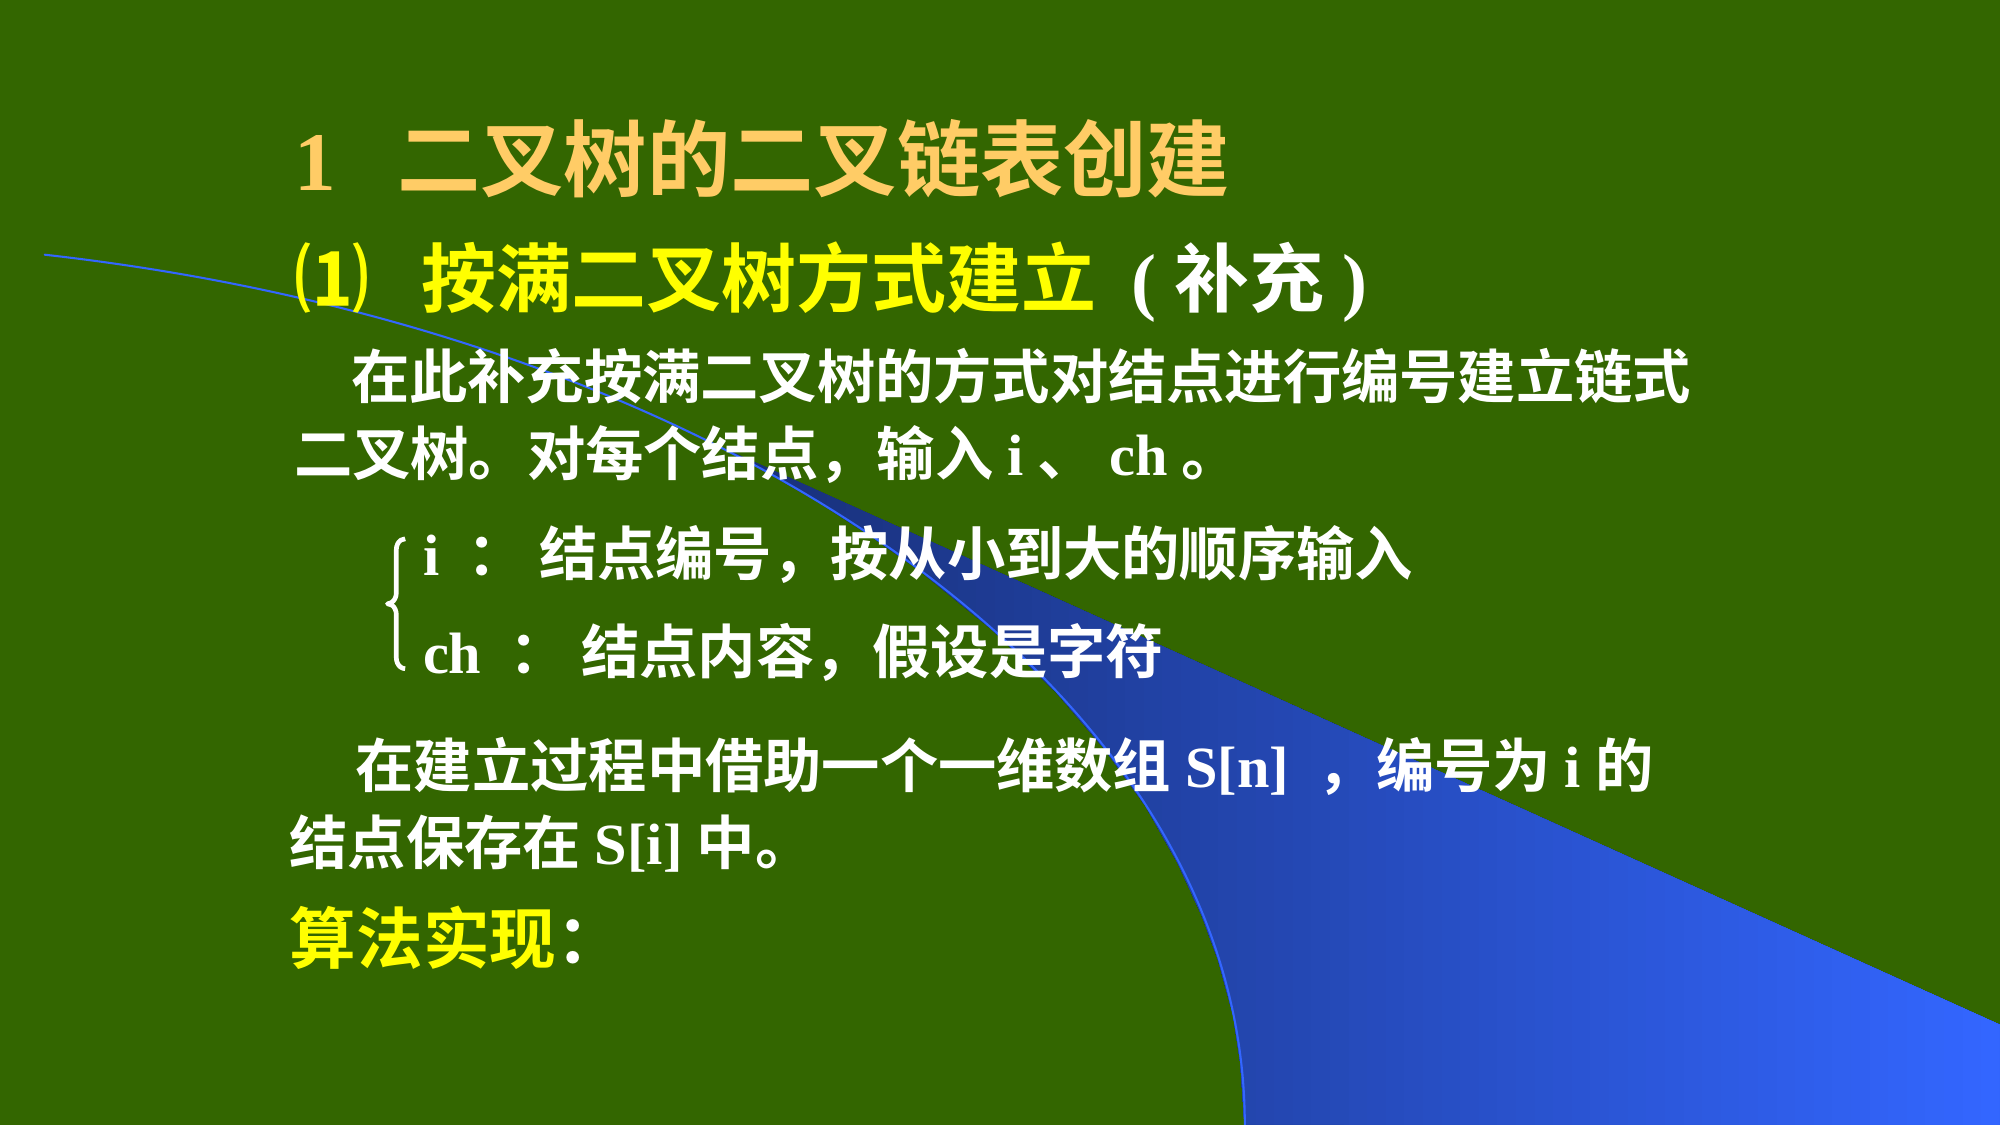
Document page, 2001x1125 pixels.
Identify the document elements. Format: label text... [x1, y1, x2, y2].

text_box 在建立过程中借助一个一维数组S[n] ，编号为i的结点保存在S[i]中。 算法实现： [275, 714, 1725, 985]
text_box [387, 513, 1430, 689]
text_box 1 二叉树的二叉链表创建 ⑴ 按满二叉树方式建立 (补充) 在此补充按满二叉树的方式对结点进行编号建立链式二叉树。对每个结点，输入i、ch。 [279, 90, 1721, 495]
